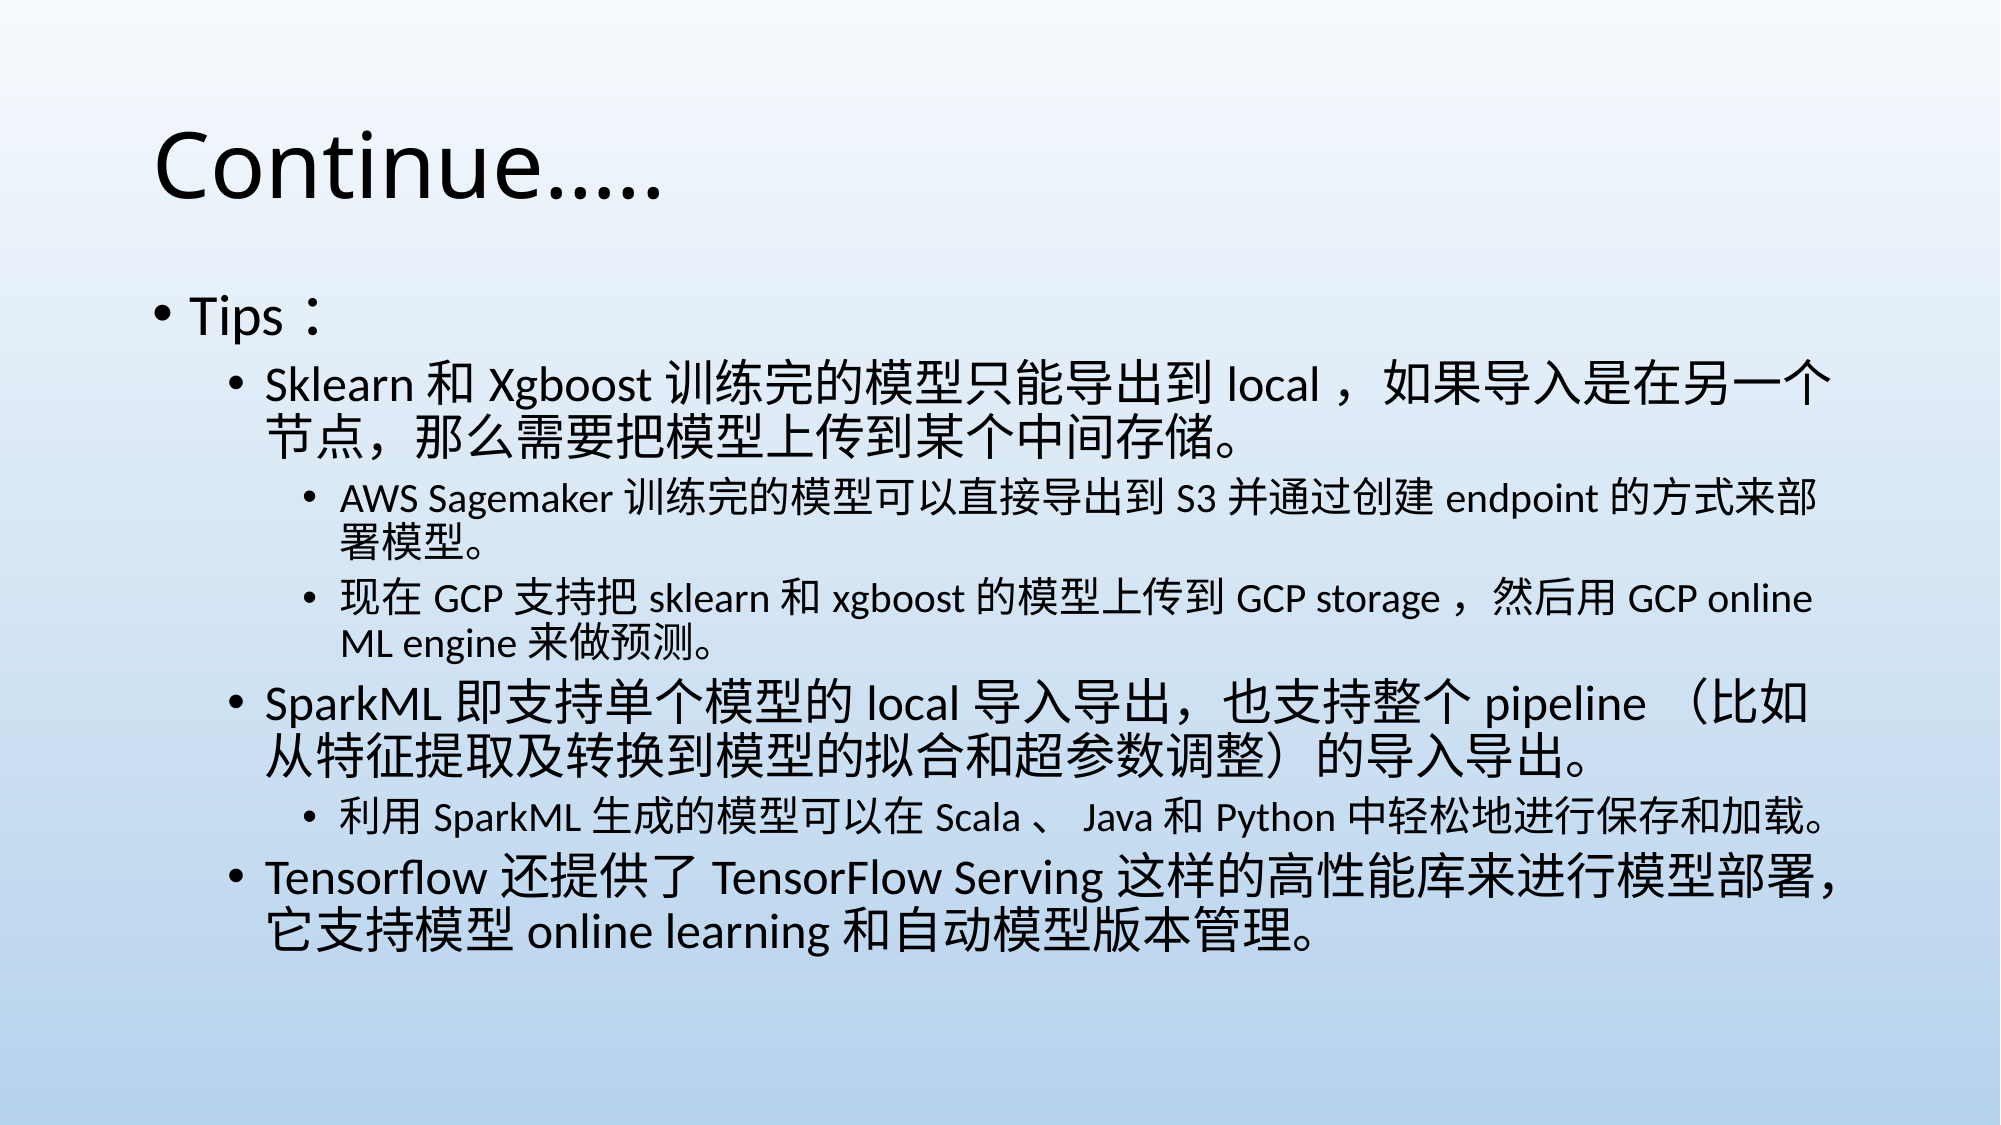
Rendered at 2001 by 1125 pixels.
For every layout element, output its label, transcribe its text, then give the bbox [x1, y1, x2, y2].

list Tips： Sklearn和Xgboost训练完的模型只能导出到local，如果导入是在另一个节点，那么需要把模型上传到某个中间存储。 AWS Sagemaker训练完的模型可以直接导出到S3并通过创建endpoint的方式来部署模型。 现在GCP支持把sklearn和xgboost的模型上传到GCP storage，然后用GCP online ML engine来做预测。 SparkML即支持单个模型的local导入导出，也支持整个pipeline（比如从特征提取及转换到模型的拟合和超参数调整）的导入导出。 利用SparkML生成的模型可以在Scala、Java和Python中轻松地进行保存和加载。 Tensorflow还提供了TensorFlow Serving这样的高性能库来进行模型部署，它支持模型online learning和自动模型版本管理。 [137, 277, 1863, 1053]
title Continue….. [137, 59, 1863, 277]
